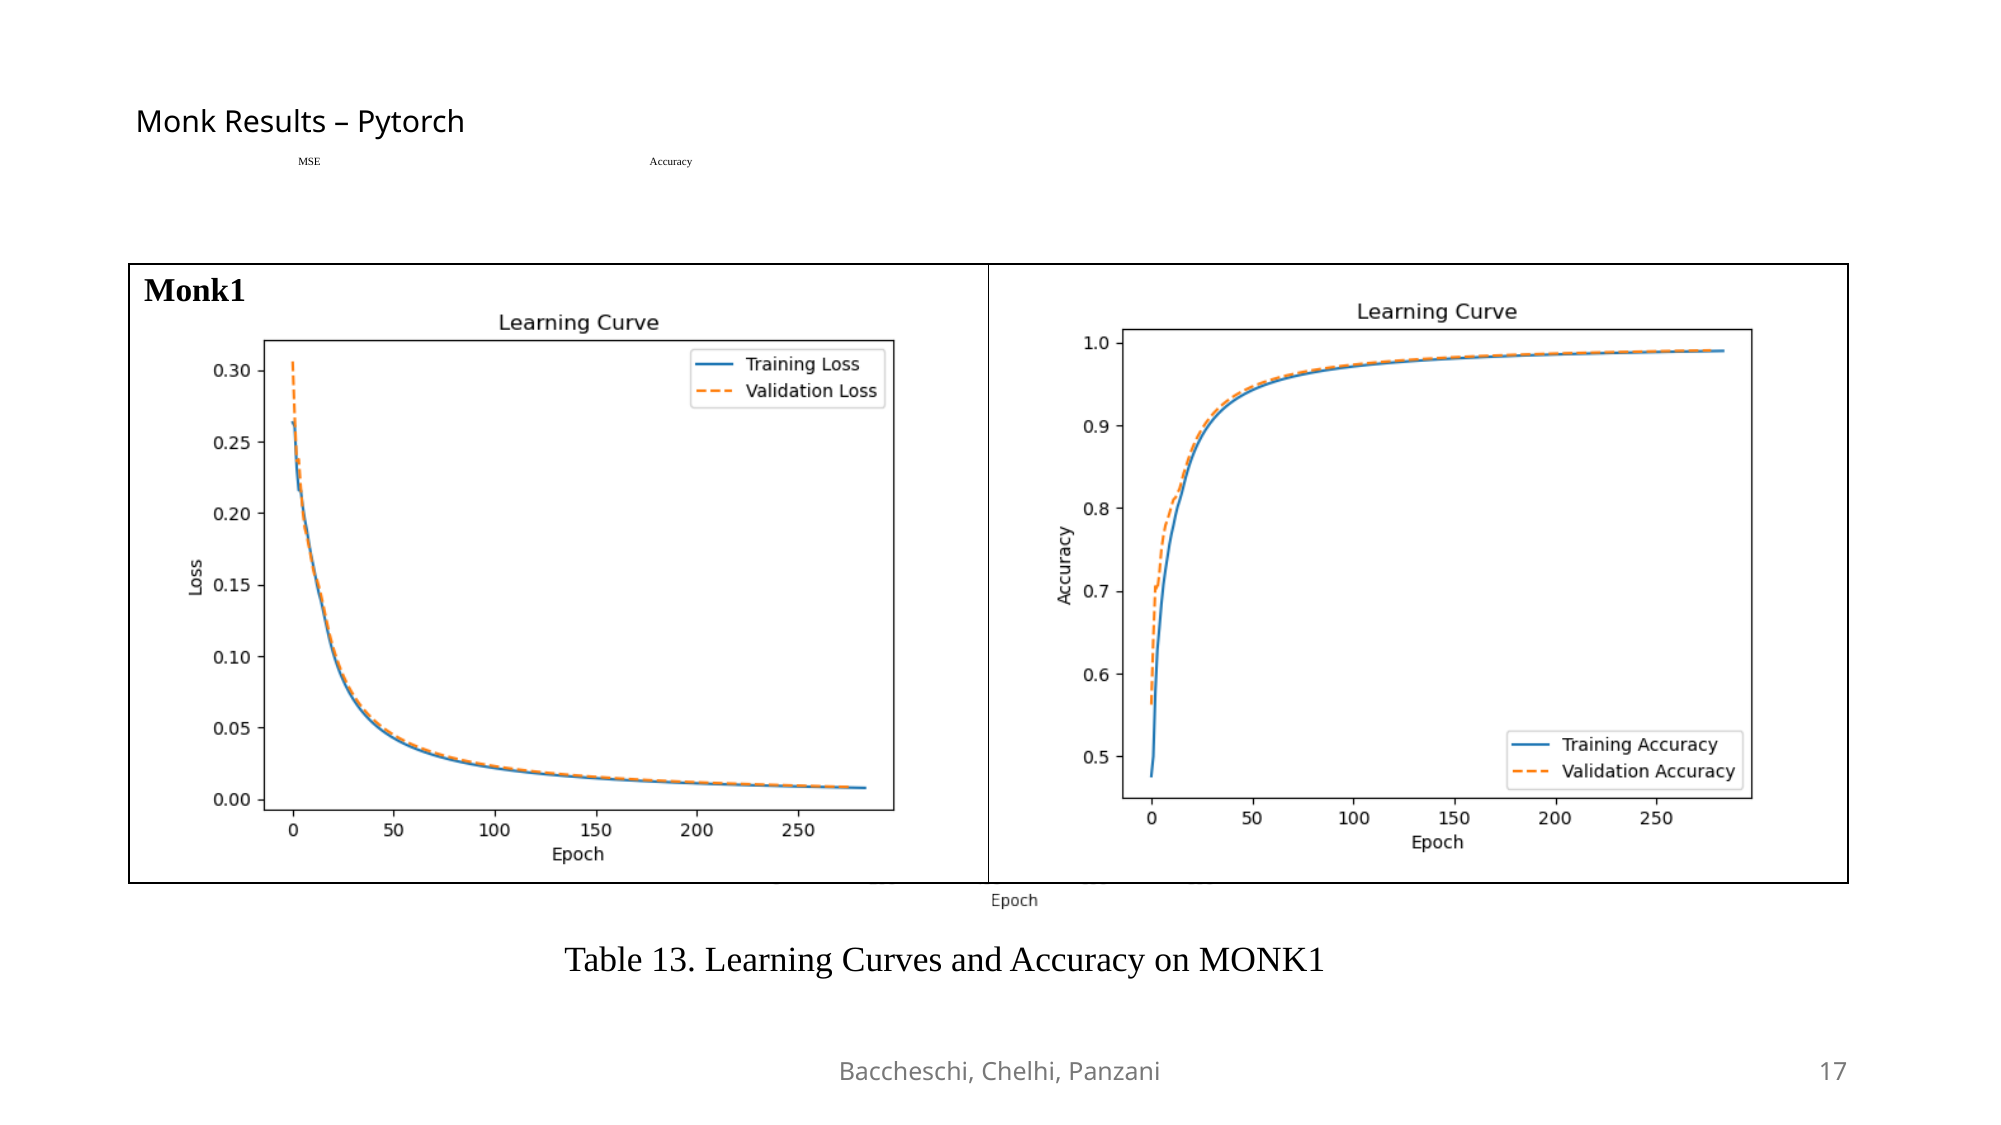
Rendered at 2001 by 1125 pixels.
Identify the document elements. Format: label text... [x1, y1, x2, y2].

text_box Table 13. Learning Curves and Accuracy on MONK1 [549, 914, 2000, 1007]
slide_number 17 [1412, 1042, 1863, 1103]
table_header [989, 265, 1847, 882]
picture [174, 302, 906, 878]
footer Baccheschi, Chelhi, Panzani [662, 1042, 1338, 1103]
picture [1044, 290, 1764, 865]
title Monk Results – Pytorch MSE Accuracy [120, 65, 1580, 181]
table_header Monk1 [130, 265, 988, 882]
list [695, 484, 1287, 920]
